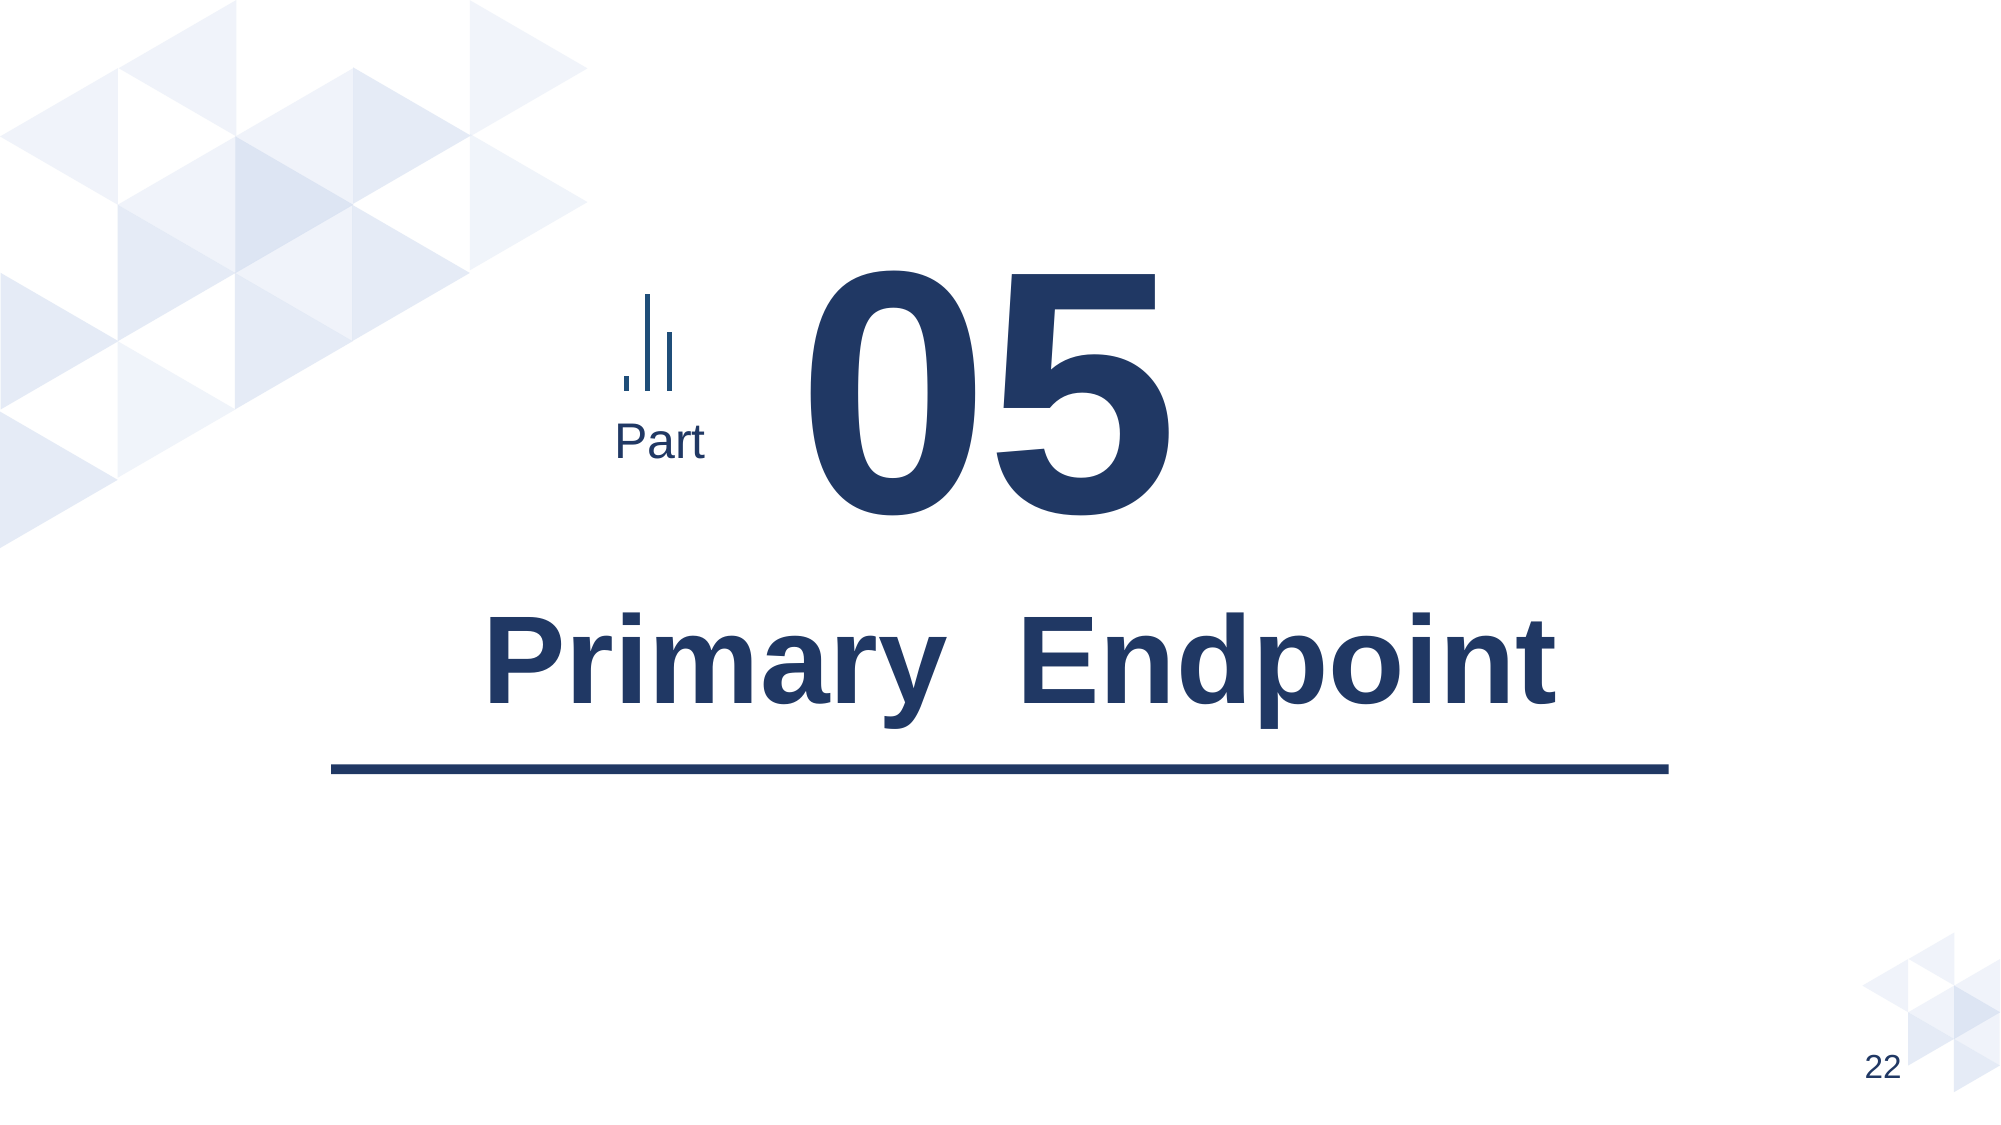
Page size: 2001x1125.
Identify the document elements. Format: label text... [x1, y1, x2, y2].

text_box 05 [782, 159, 1194, 570]
text_box Primary Endpoint [467, 570, 1574, 736]
text_box [330, 763, 1670, 775]
text_box 22 [1840, 1037, 1927, 1098]
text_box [598, 294, 722, 477]
